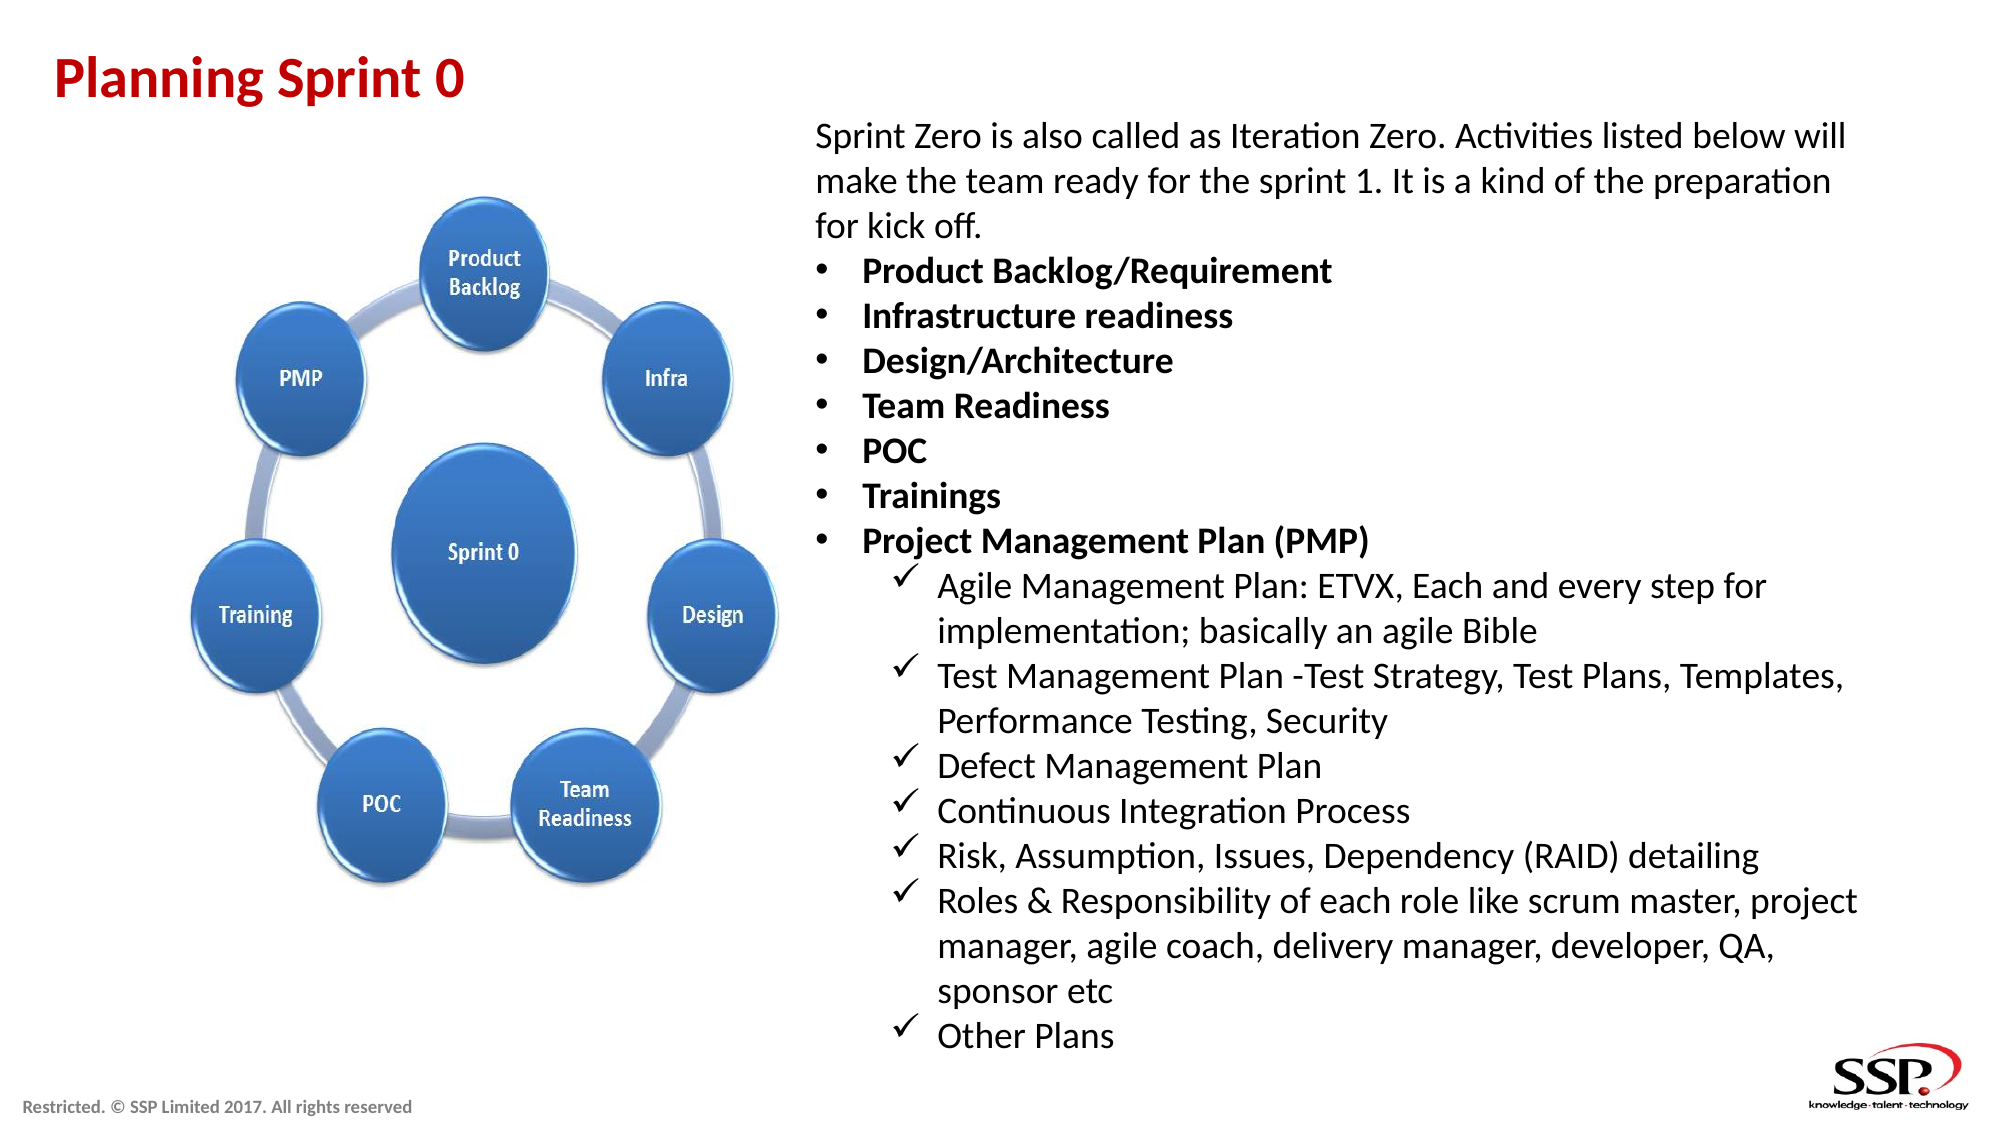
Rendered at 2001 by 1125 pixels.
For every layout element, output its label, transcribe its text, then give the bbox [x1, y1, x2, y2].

title Planning Sprint 0 [39, 45, 1948, 104]
text_box Sprint Zero is also called as Iteration Zero. Activities listed below will make the team ready for the sprint 1. It is a kind of the preparation for kick off. Product Backlog/Requirement Infrastructure readiness Design/Architecture Team Readiness POC Trainings Project Management Plan (PMP) Agile Management Plan: ETVX, Each and every step for implementation; basically an agile Bible Test Management Plan -Test Strategy, Test Plans, Templates, Performance Testing, Security Defect Management Plan Continuous Integration Process Risk, Assumption, Issues, Dependency (RAID) detailing Roles & Responsibility of each role like scrum master, project manager, agile coach, delivery manager, developer, QA, sponsor etc Other Plans [800, 103, 1893, 1064]
picture [1803, 1036, 1974, 1114]
picture [12, 161, 897, 953]
